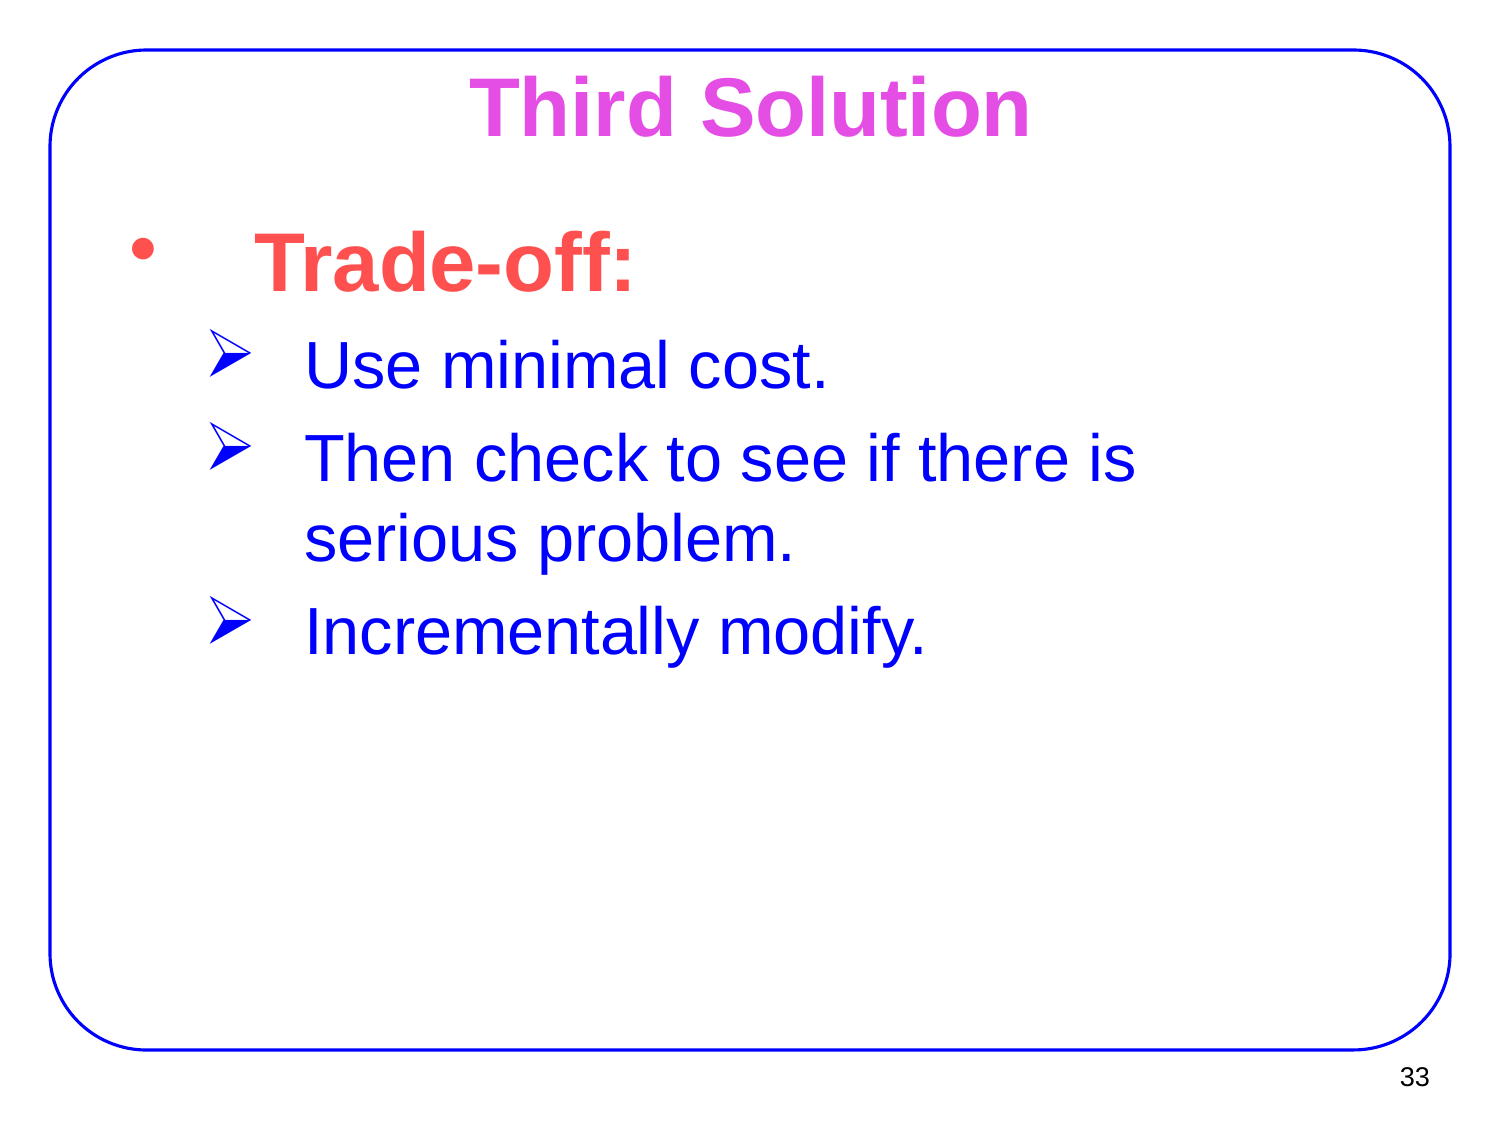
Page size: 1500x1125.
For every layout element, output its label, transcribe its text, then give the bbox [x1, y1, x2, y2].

title Third Solution [113, 66, 1389, 140]
list Trade-off: Use minimal cost. Then check to see if there is serious problem. Incrementally modify. [112, 200, 1388, 963]
slide_number 33 [1351, 1047, 1444, 1104]
